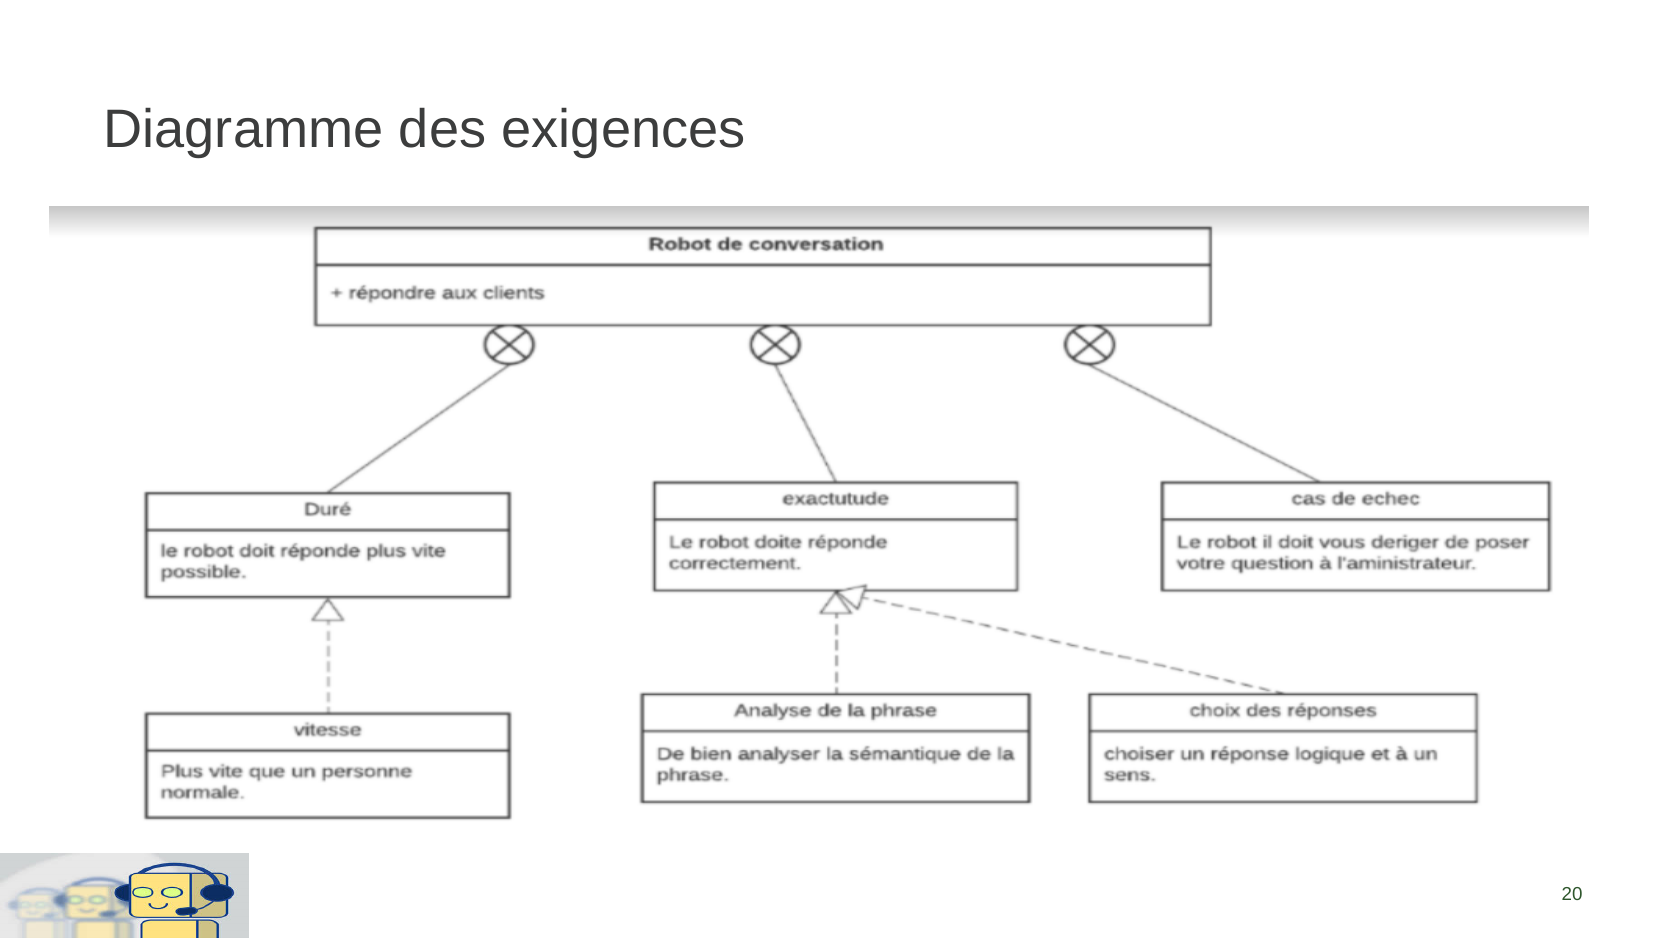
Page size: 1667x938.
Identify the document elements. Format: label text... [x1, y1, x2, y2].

slide_number 20 [1555, 880, 1589, 938]
picture [49, 205, 1590, 828]
picture [0, 853, 249, 938]
title Diagramme des exigences [101, 90, 1433, 204]
